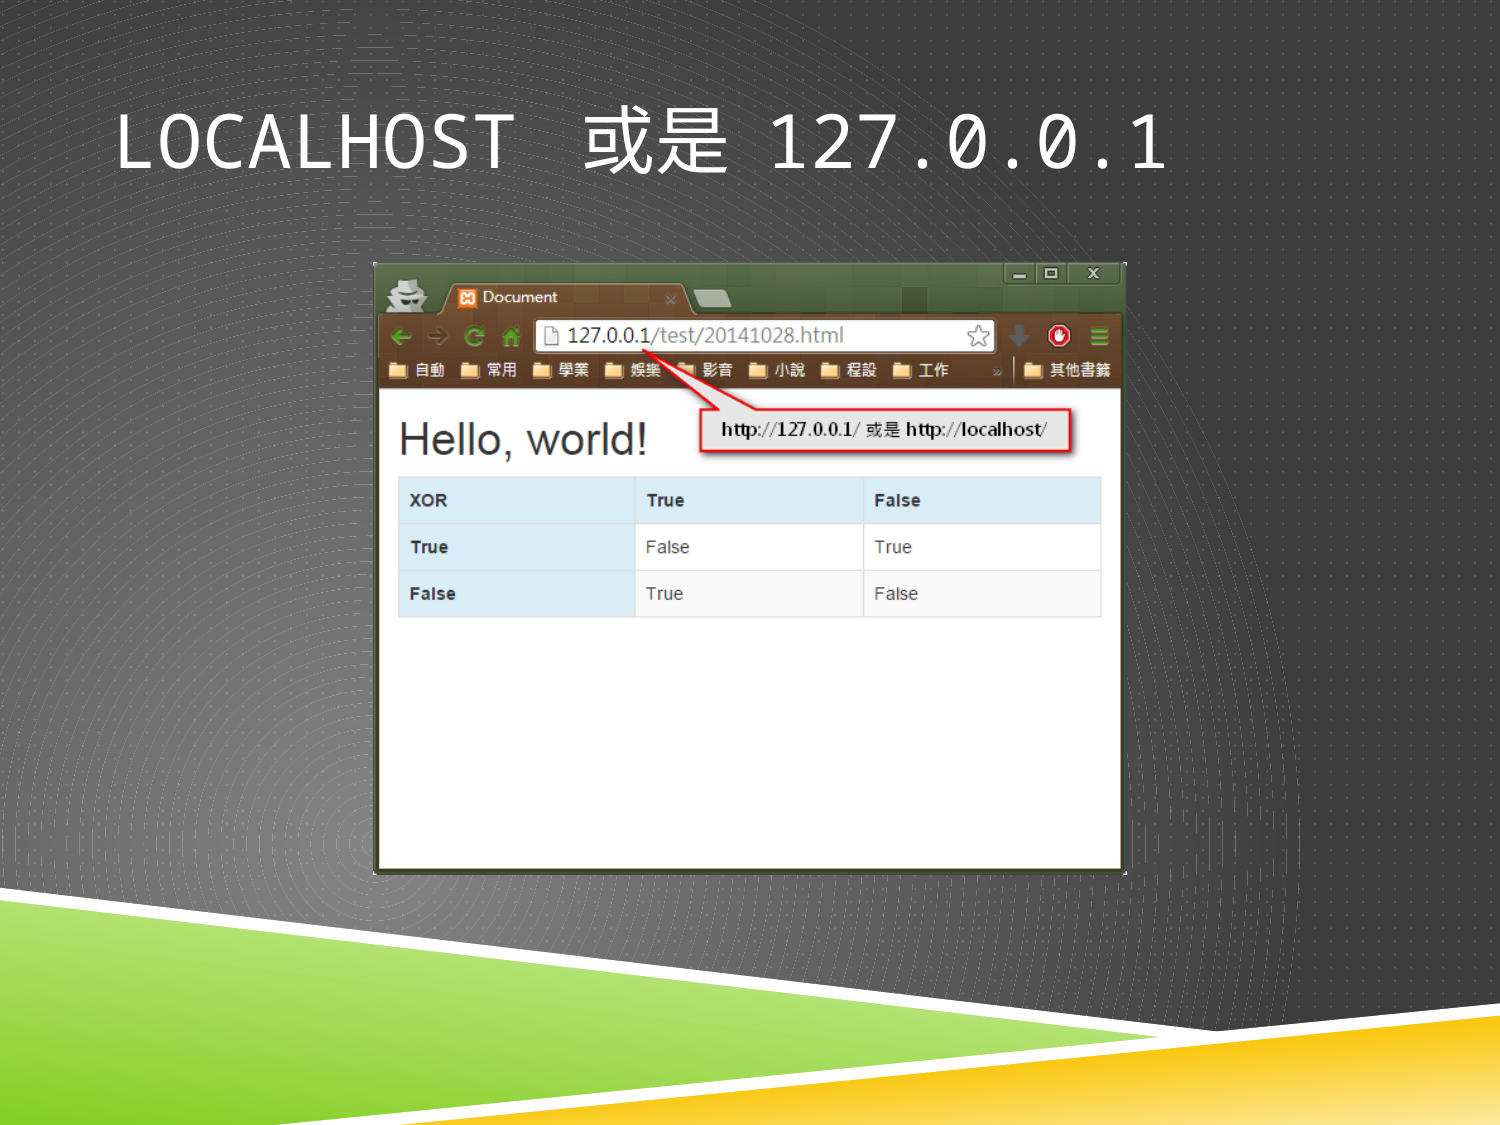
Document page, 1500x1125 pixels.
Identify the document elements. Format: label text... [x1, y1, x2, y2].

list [373, 262, 1127, 876]
title Localhost 或是 127.0.0.1 [112, 45, 1388, 233]
